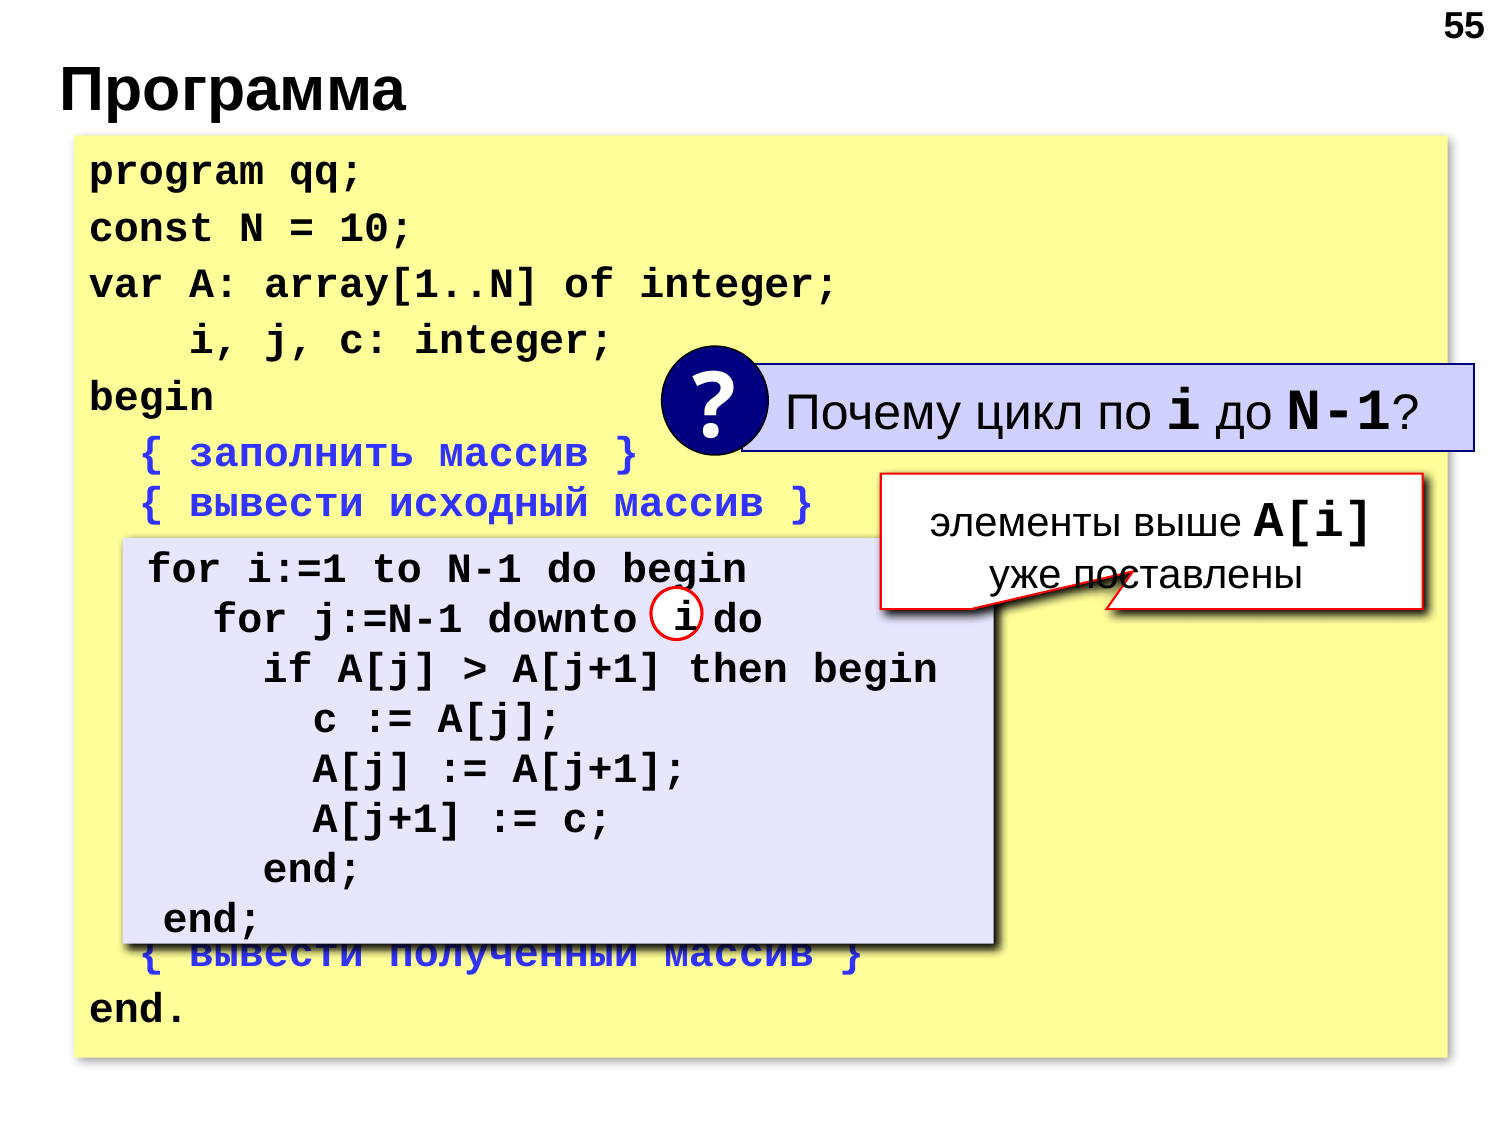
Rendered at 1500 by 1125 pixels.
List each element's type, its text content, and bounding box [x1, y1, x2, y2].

text_box элементы выше A[i] уже поставлены [880, 473, 1423, 610]
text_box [661, 345, 1475, 456]
title Программа [44, 41, 1500, 130]
text_box ‹#› [1149, 0, 1500, 51]
text_box program qq; const N = 10; var A: array[1..N] of integer; i, j, c: integer; begin { заполнить массив } { вывести исходный массив } { вывести полученный массив } end. [74, 135, 1448, 1058]
text_box for i:=1 to N-1 do begin for j:=N-1 downto i do if A[j] > A[j+1] then begin с := A[j]; A[j] := A[j+1]; A[j+1] := с; end; end; [122, 537, 994, 944]
text_box i [650, 587, 702, 640]
